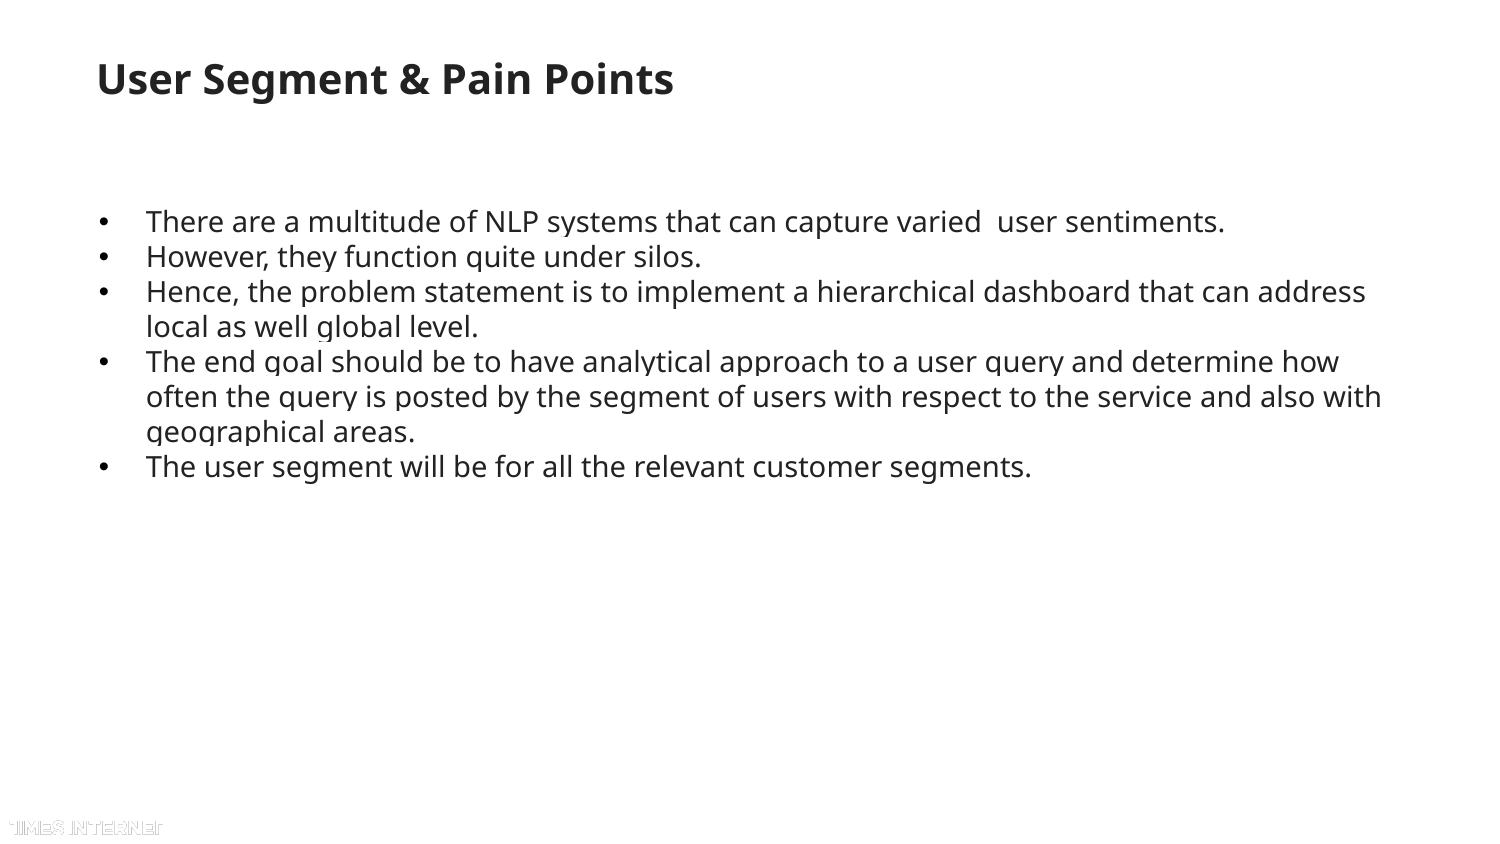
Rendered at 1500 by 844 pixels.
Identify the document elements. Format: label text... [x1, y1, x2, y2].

picture [8, 818, 164, 837]
title User Segment & Pain Points [81, 37, 1440, 133]
text_box There are a multitude of NLP systems that can capture varied user sentiments. However, they function quite under silos. Hence, the problem statement is to implement a hierarchical dashboard that can address local as well global level. The end goal should be to have analytical approach to a user query and determine how often the query is posted by the segment of users with respect to the service and also with geographical areas. The user segment will be for all the relevant customer segments. [84, 188, 1436, 749]
